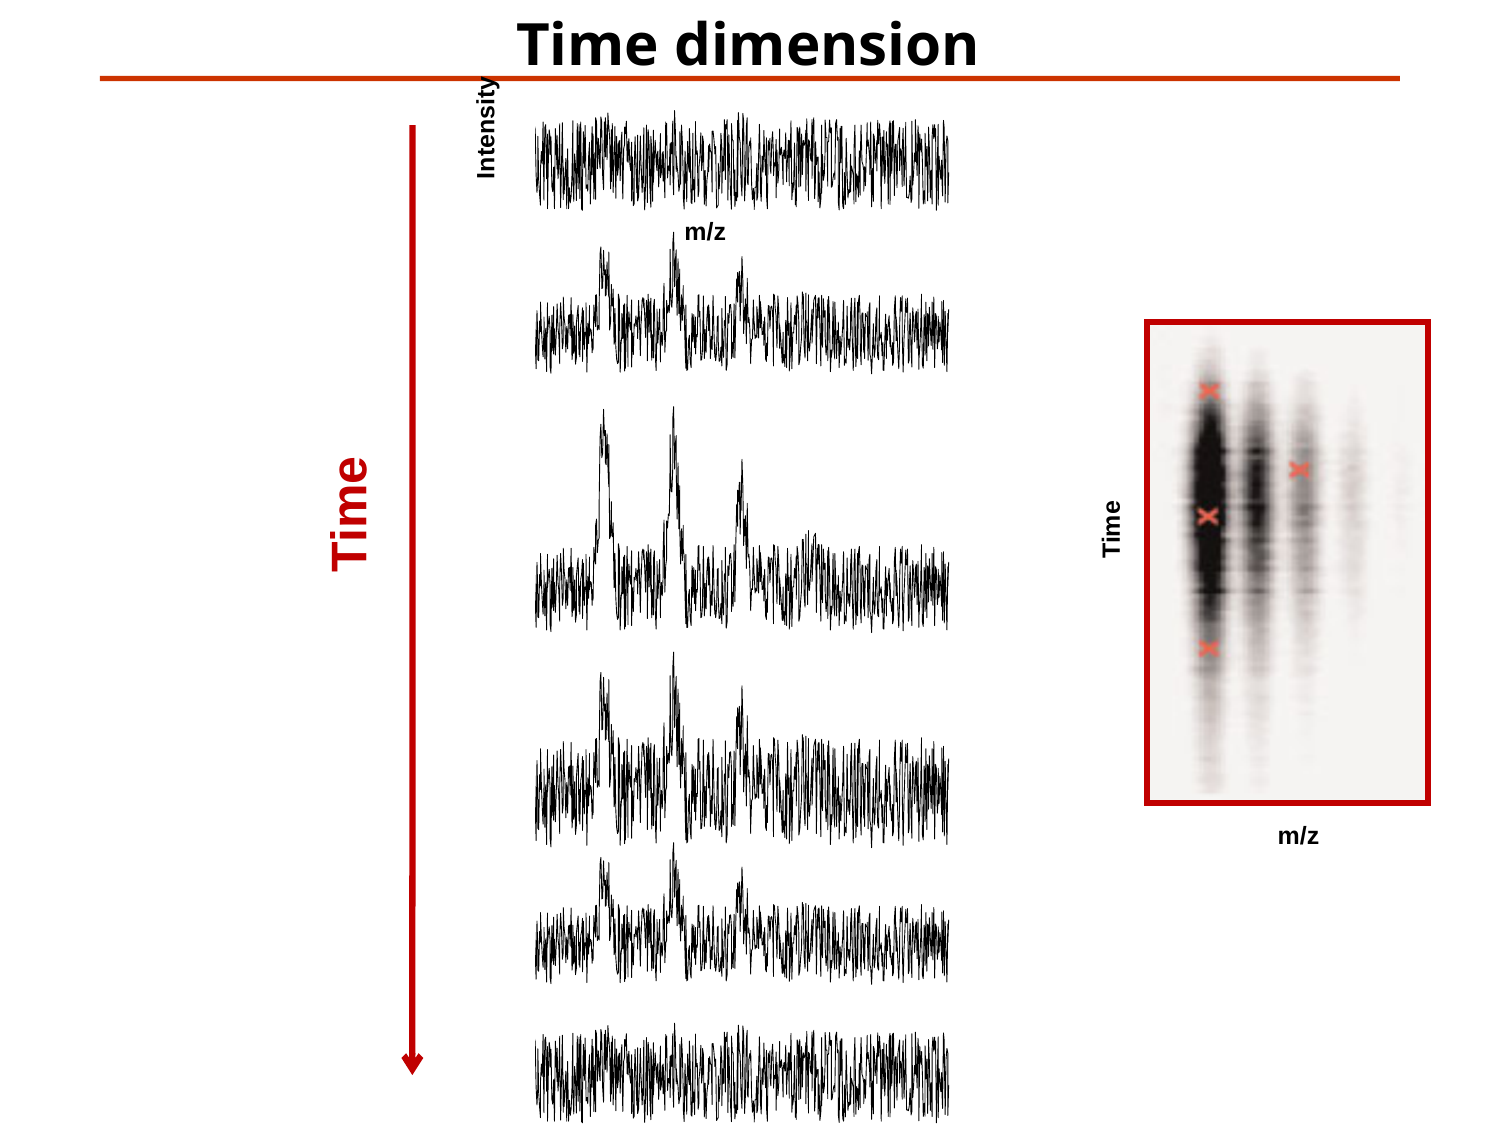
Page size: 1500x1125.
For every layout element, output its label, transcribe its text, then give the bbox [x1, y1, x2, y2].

picture [531, 1012, 954, 1125]
picture [531, 99, 954, 378]
text_box m/z [1262, 812, 1335, 858]
picture [1049, 325, 1500, 799]
text_box Time dimension [501, 0, 995, 78]
text_box Time dimension [523, 79, 995, 85]
picture [531, 383, 954, 988]
text_box Time [309, 455, 400, 588]
text_box Intensity [461, 75, 523, 194]
